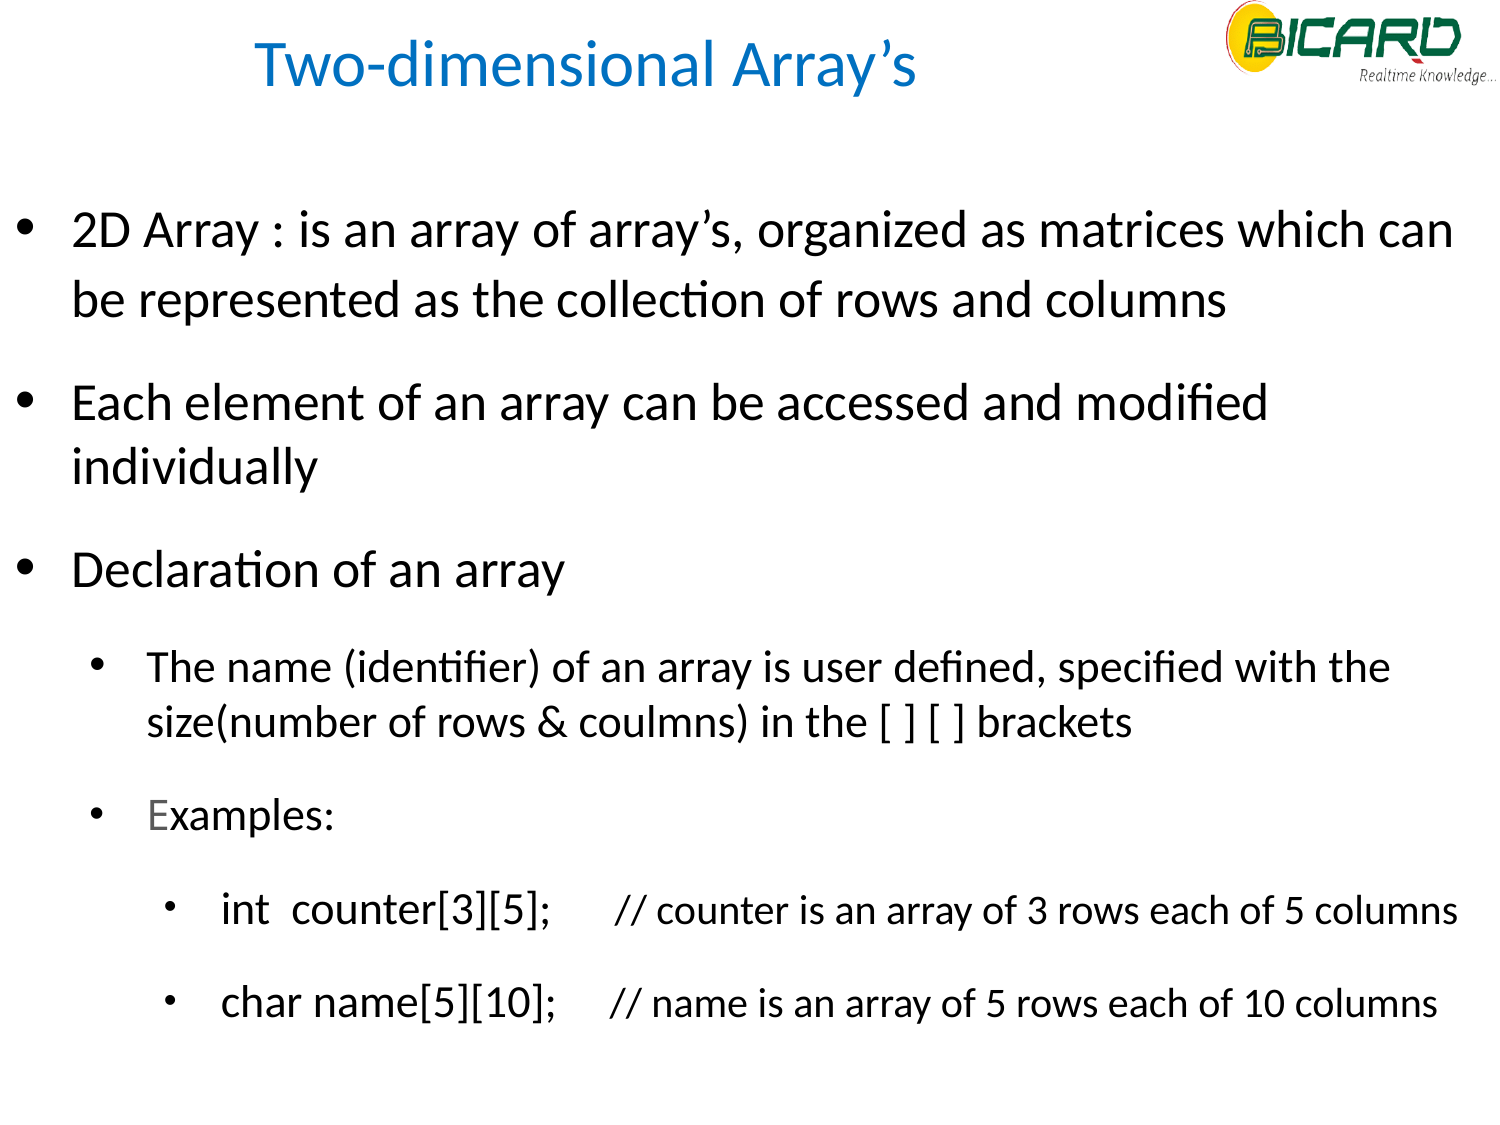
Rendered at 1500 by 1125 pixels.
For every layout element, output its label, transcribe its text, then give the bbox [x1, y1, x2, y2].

text_box Two-dimensional Array’s [137, 32, 1050, 179]
picture [1224, 0, 1500, 88]
text_box 2D Array : is an array of array’s, organized as matrices which can be represented as the collection of rows and columns Each element of an array can be accessed and modified individually Declaration of an array The name (identifier) of an array is user defined, specified with the size(number of rows & coulmns) in the [ ] [ ] brackets Examples: int counter[3][5]; // counter is an array of 3 rows each of 5 columns char name[5][10]; // name is an array of 5 rows each of 10 columns [0, 179, 1500, 1075]
